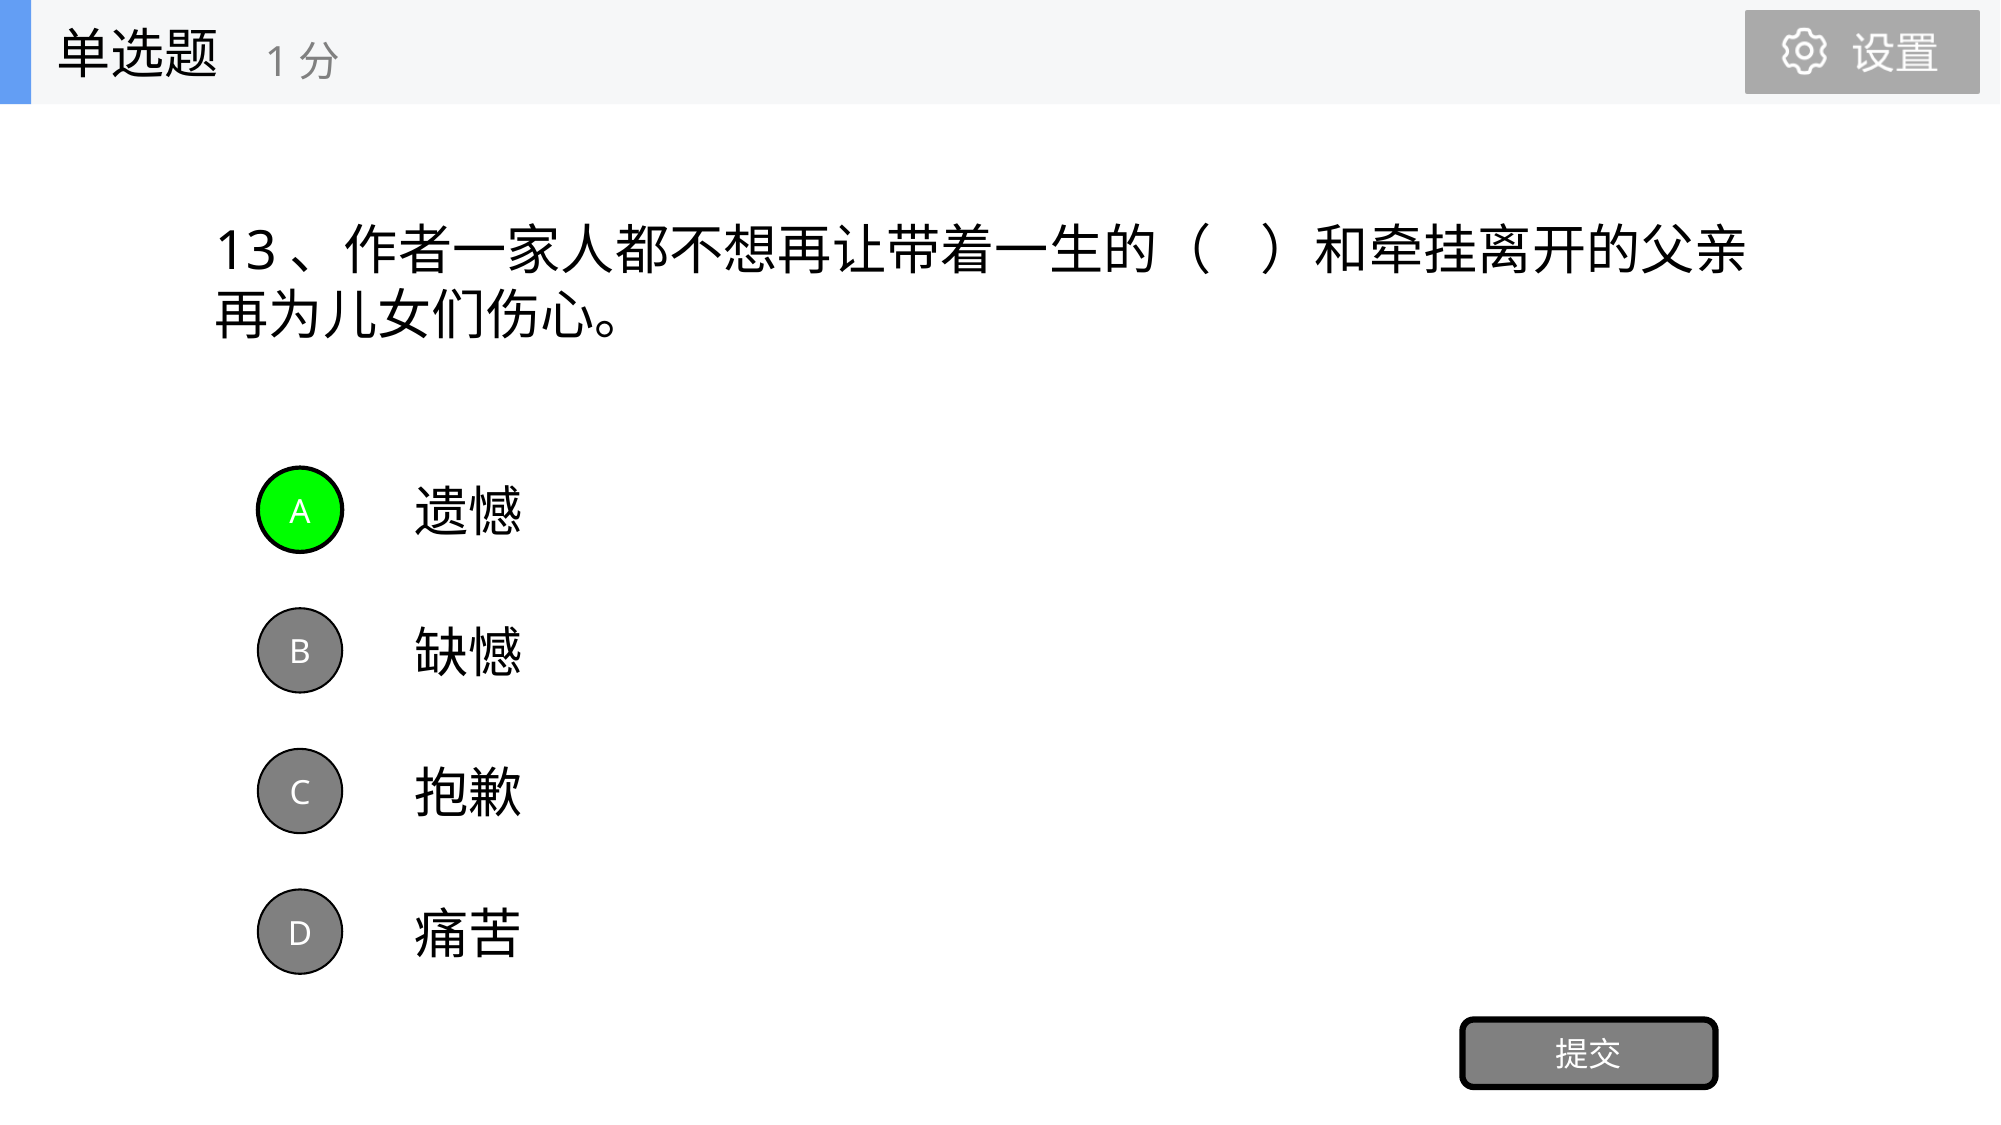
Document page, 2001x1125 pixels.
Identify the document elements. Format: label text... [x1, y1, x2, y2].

text_box 遗憾 [399, 456, 1800, 563]
text_box B [256, 607, 344, 694]
text_box D [256, 888, 344, 975]
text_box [0, 0, 2000, 105]
text_box C [256, 747, 344, 835]
text_box 缺憾 [399, 597, 1800, 703]
text_box 13、作者一家人都不想再让带着一生的（ ）和牵挂离开的父亲再为儿女们伤心。 [200, 105, 1800, 456]
text_box A [256, 466, 344, 553]
text_box 抱歉 [399, 738, 1800, 844]
text_box 痛苦 [399, 878, 1800, 985]
picture [1745, 10, 1980, 94]
text_box 提交 [1461, 1018, 1717, 1089]
